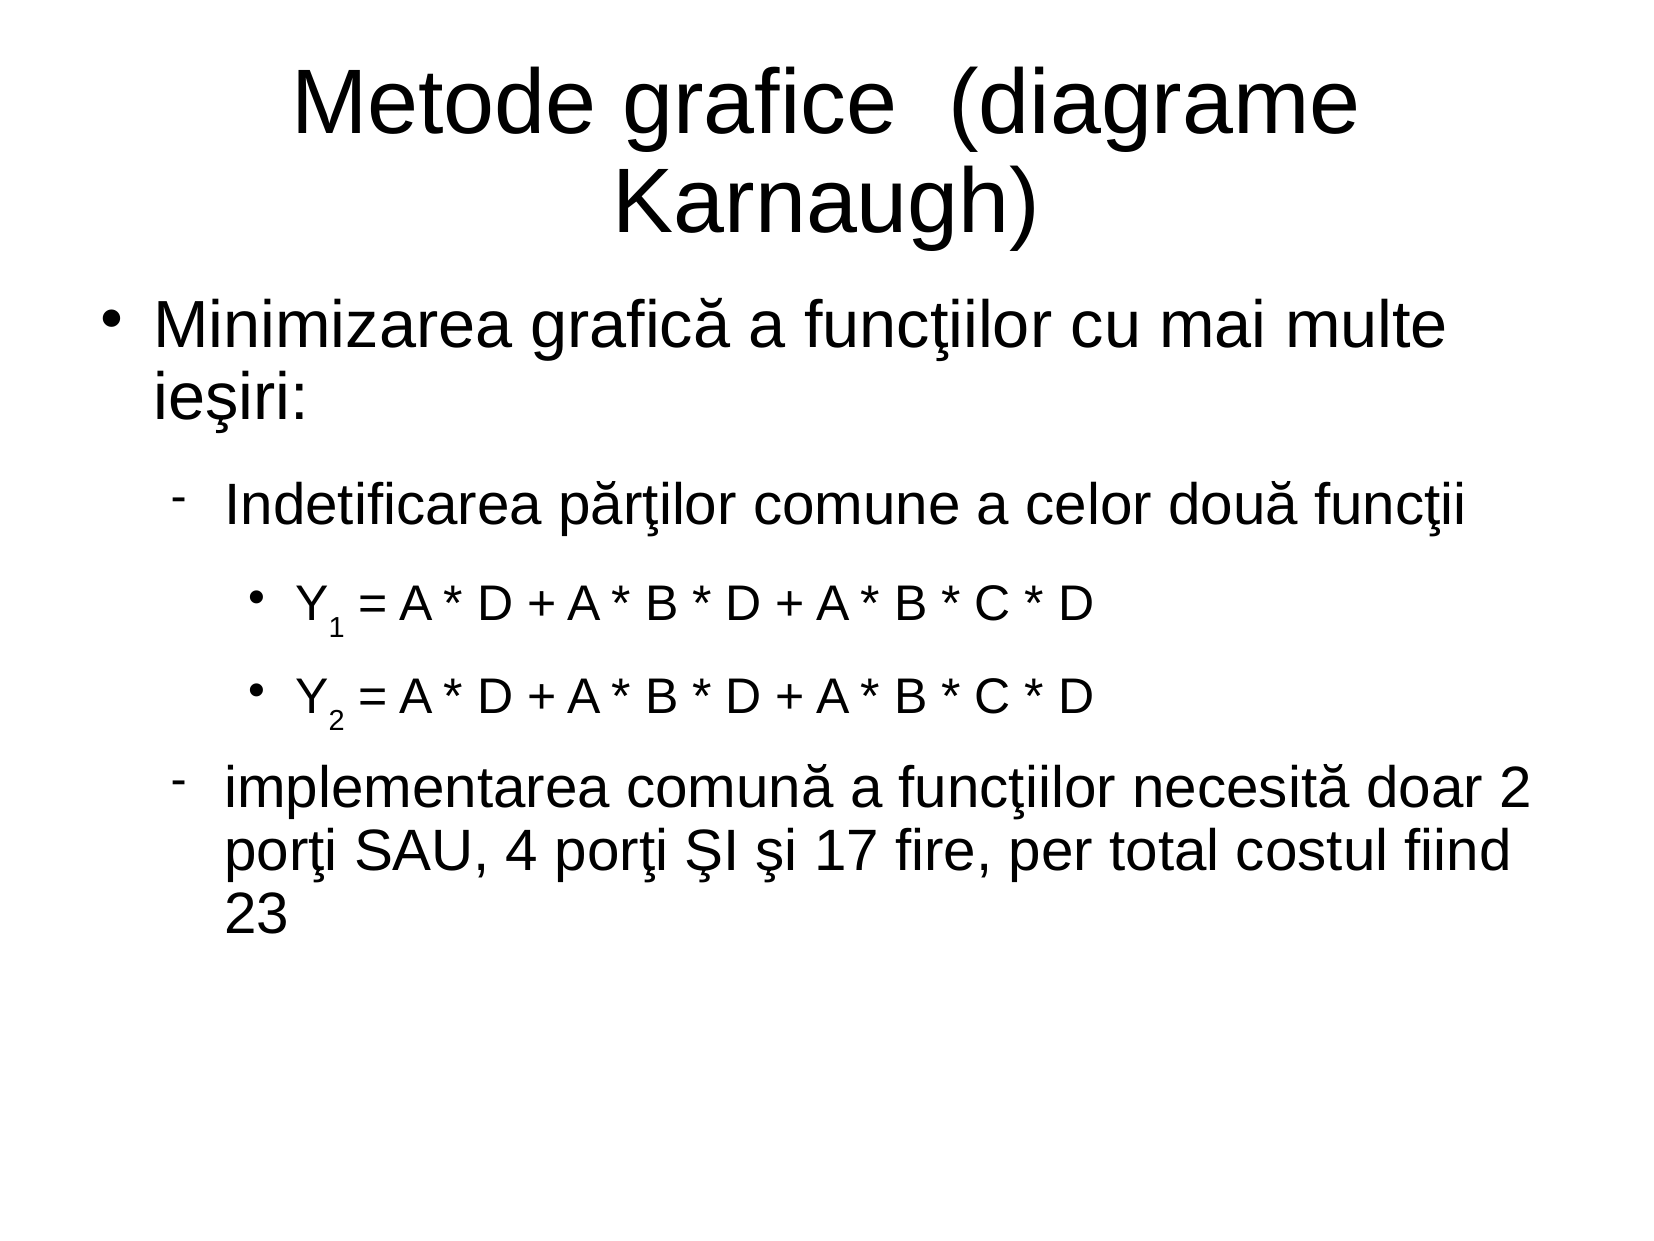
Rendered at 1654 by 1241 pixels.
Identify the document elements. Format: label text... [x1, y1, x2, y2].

list Minimizarea grafică a funcţiilor cu mai multe ieşiri: Indetificarea părţilor comune a celor două funcţii Y1 = A * D + A * B * D + A * B * C * D Y2 = A * D + A * B * D + A * B * C * D implementarea comună a funcţiilor necesită doar 2 porţi SAU, 4 porţi ŞI şi 17 fire, per total costul fiind 23 [82, 290, 1590, 1241]
title Metode grafice (diagrame Karnaugh) [82, 49, 1571, 257]
